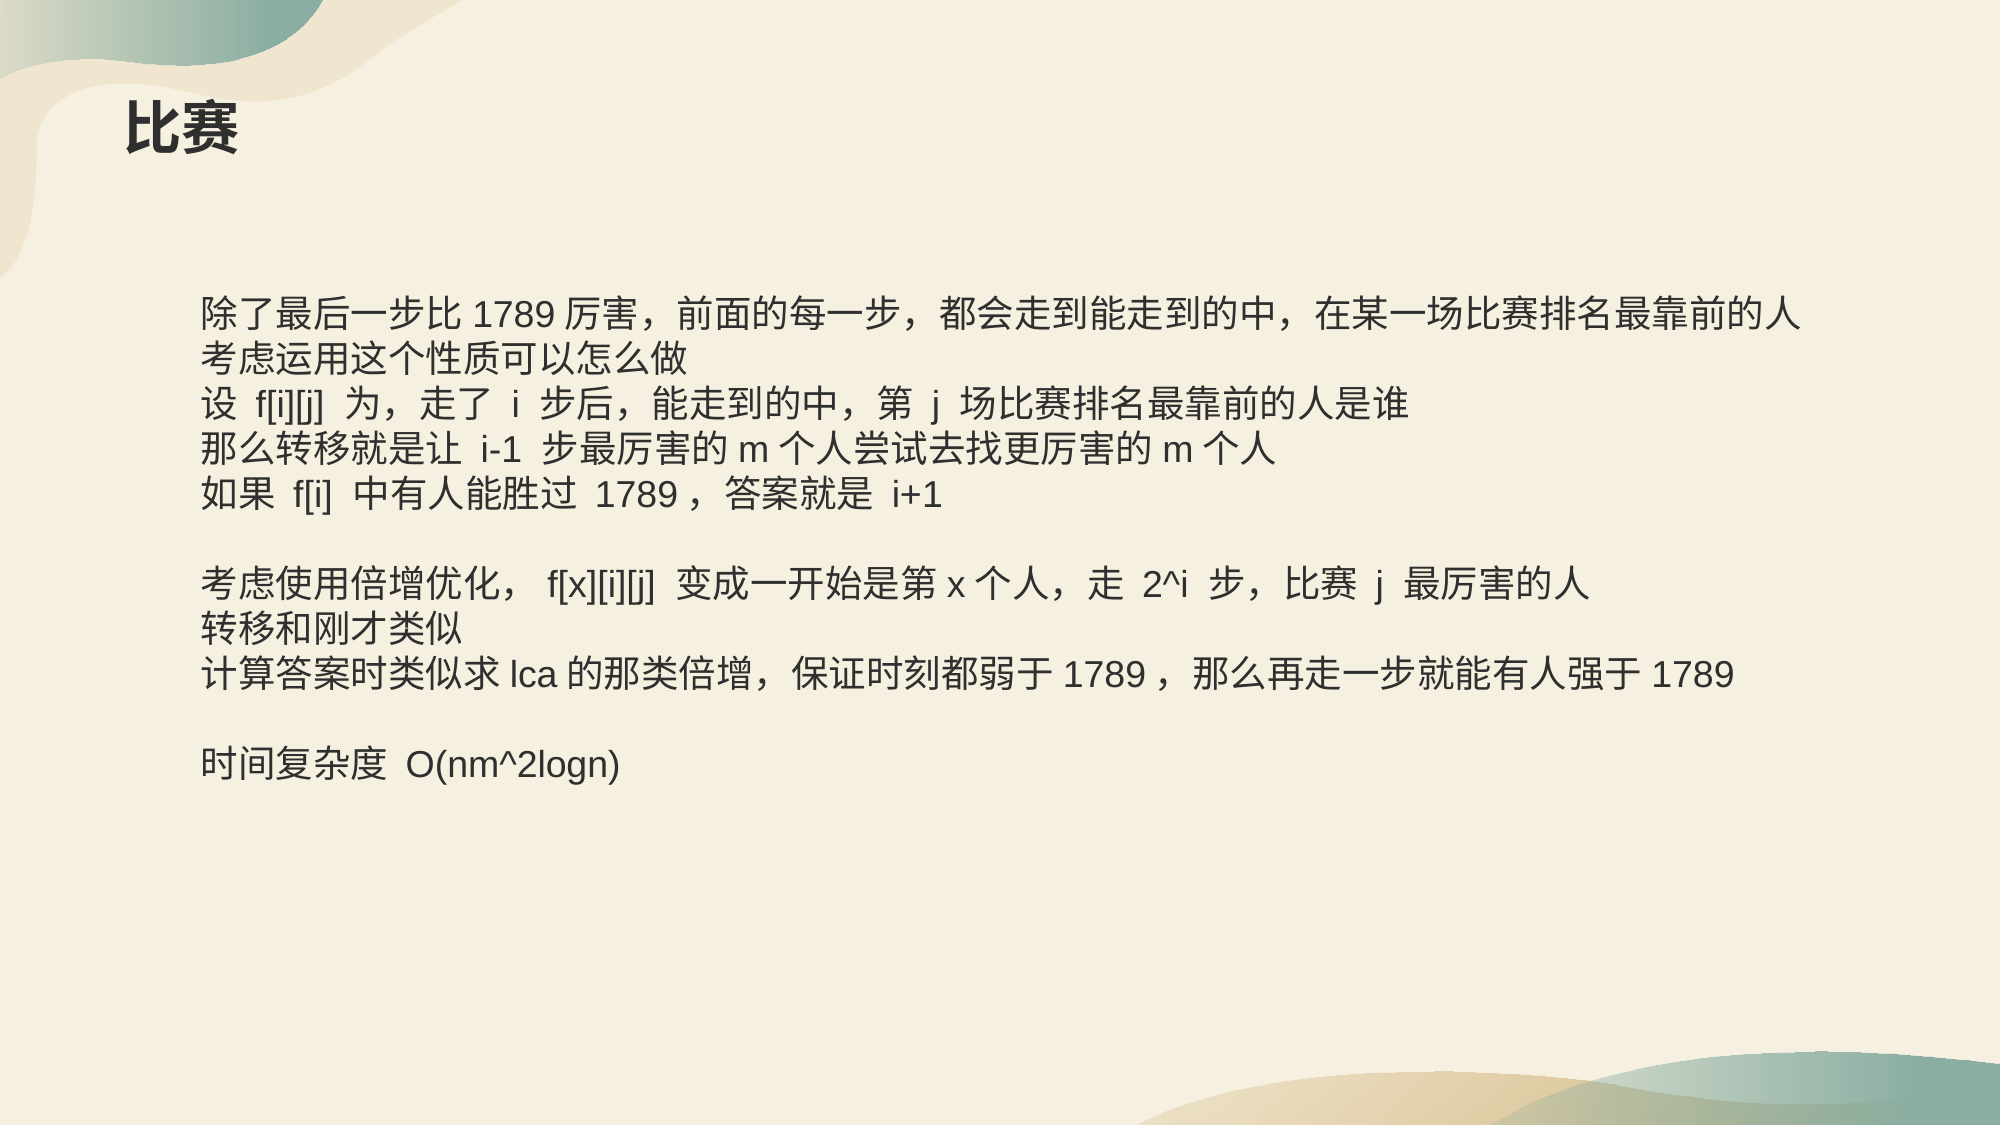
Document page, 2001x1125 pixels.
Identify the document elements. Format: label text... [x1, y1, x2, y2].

text_box 除了最后一步比1789厉害，前面的每一步，都会走到能走到的中，在某一场比赛排名最靠前的人 考虑运用这个性质可以怎么做 设 f[i][j] 为，走了 i 步后，能走到的中，第 j 场比赛排名最靠前的人是谁 那么转移就是让 i-1 步最厉害的m个人尝试去找更厉害的m个人 如果 f[i] 中有人能胜过 1789，答案就是 i+1 考虑使用倍增优化，f[x][i][j] 变成一开始是第x个人，走 2^i 步，比赛 j 最厉害的人 转移和刚才类似 计算答案时类似求lca的那类倍增，保证时刻都弱于1789，那么再走一步就能有人强于1789 时间复杂度 O(nm^2logn) [185, 282, 1848, 793]
title 比赛 [108, 21, 1890, 169]
